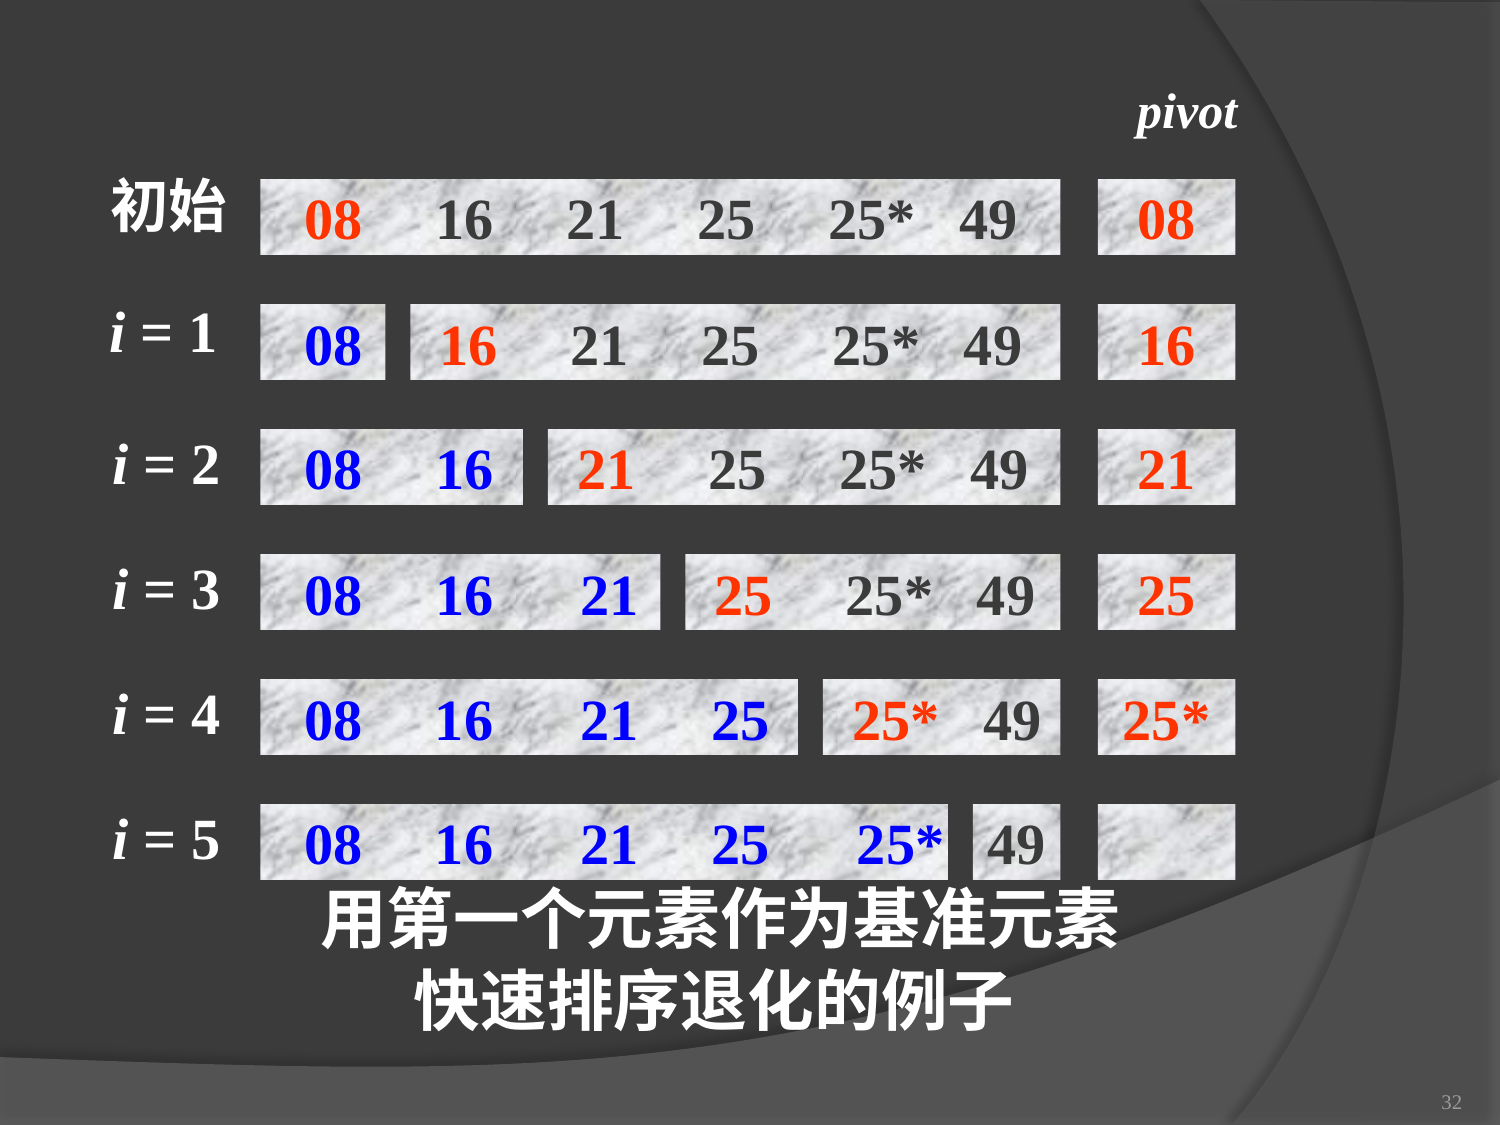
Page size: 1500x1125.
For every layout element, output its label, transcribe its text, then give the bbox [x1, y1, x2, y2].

text_box 08 [1097, 179, 1236, 255]
text_box 初始 [95, 161, 243, 247]
text_box 21 25 25* 49 [547, 429, 1061, 505]
text_box i = 4 [98, 669, 236, 754]
text_box [1097, 804, 1236, 880]
text_box 49 [972, 804, 1061, 880]
text_box 08 16 21 [260, 554, 661, 630]
text_box pivot [1109, 71, 1253, 146]
text_box 用第一个元素作为基准元素 [305, 869, 1323, 964]
text_box 16 21 25 25* 49 [410, 304, 1061, 380]
text_box 08 16 [260, 429, 523, 505]
text_box 25* 49 [822, 679, 1061, 755]
text_box 08 16 21 25 25* 49 [260, 179, 1061, 255]
text_box 25* [1097, 679, 1236, 755]
text_box 08 [260, 304, 386, 380]
text_box 08 16 21 25 25* [260, 804, 948, 880]
text_box 16 [1097, 304, 1236, 380]
text_box 21 [1097, 429, 1236, 505]
text_box i = 3 [98, 544, 236, 629]
text_box i = 5 [98, 793, 236, 879]
text_box 快速排序退化的例子 [398, 951, 1030, 1047]
text_box i = 2 [98, 418, 236, 504]
text_box 08 16 21 25 [260, 679, 798, 755]
text_box 25 25* 49 [685, 554, 1061, 630]
text_box 25 [1097, 554, 1236, 630]
slide_number 32 [1337, 1053, 1463, 1114]
text_box i = 1 [94, 287, 233, 372]
